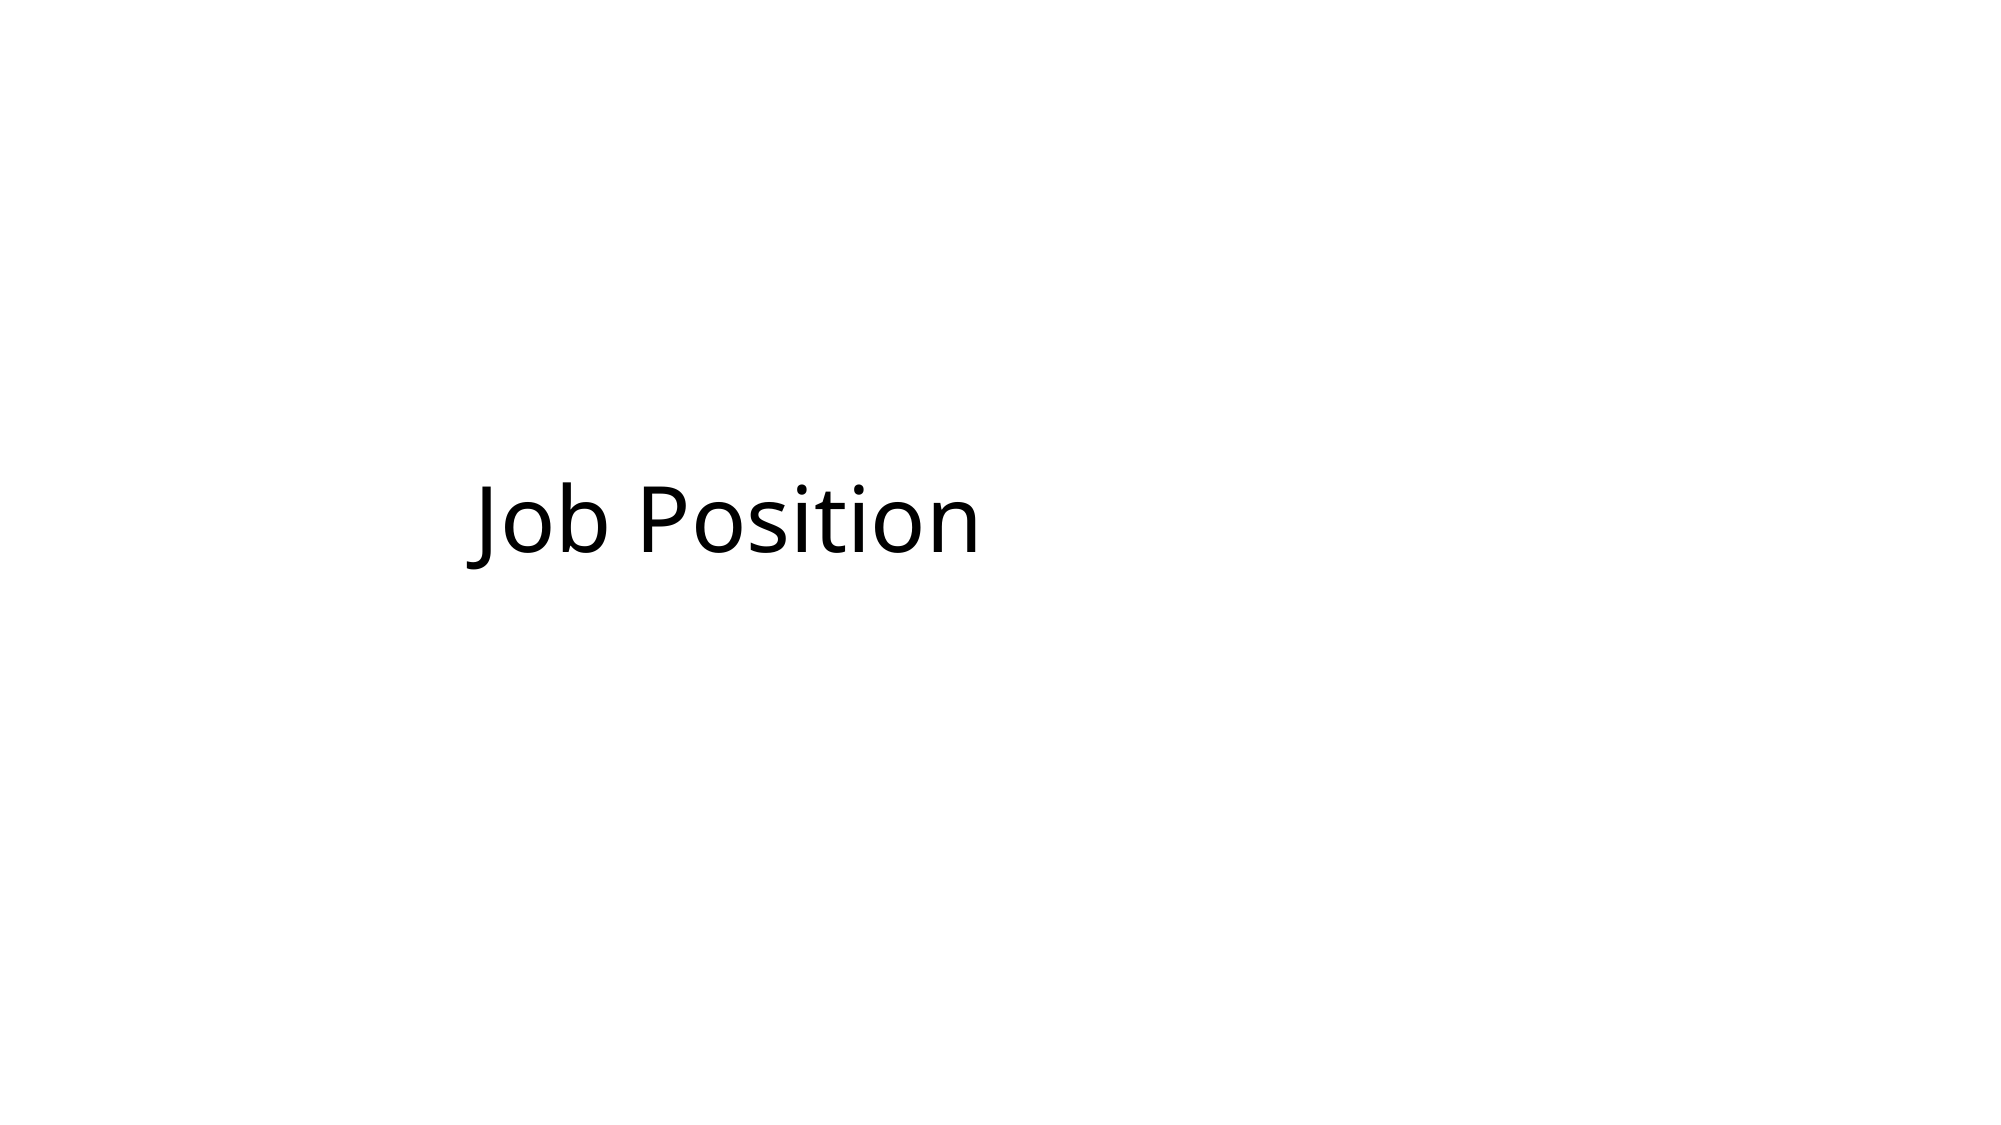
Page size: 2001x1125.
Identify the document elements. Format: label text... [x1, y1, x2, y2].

title Job Position [459, 413, 2000, 632]
